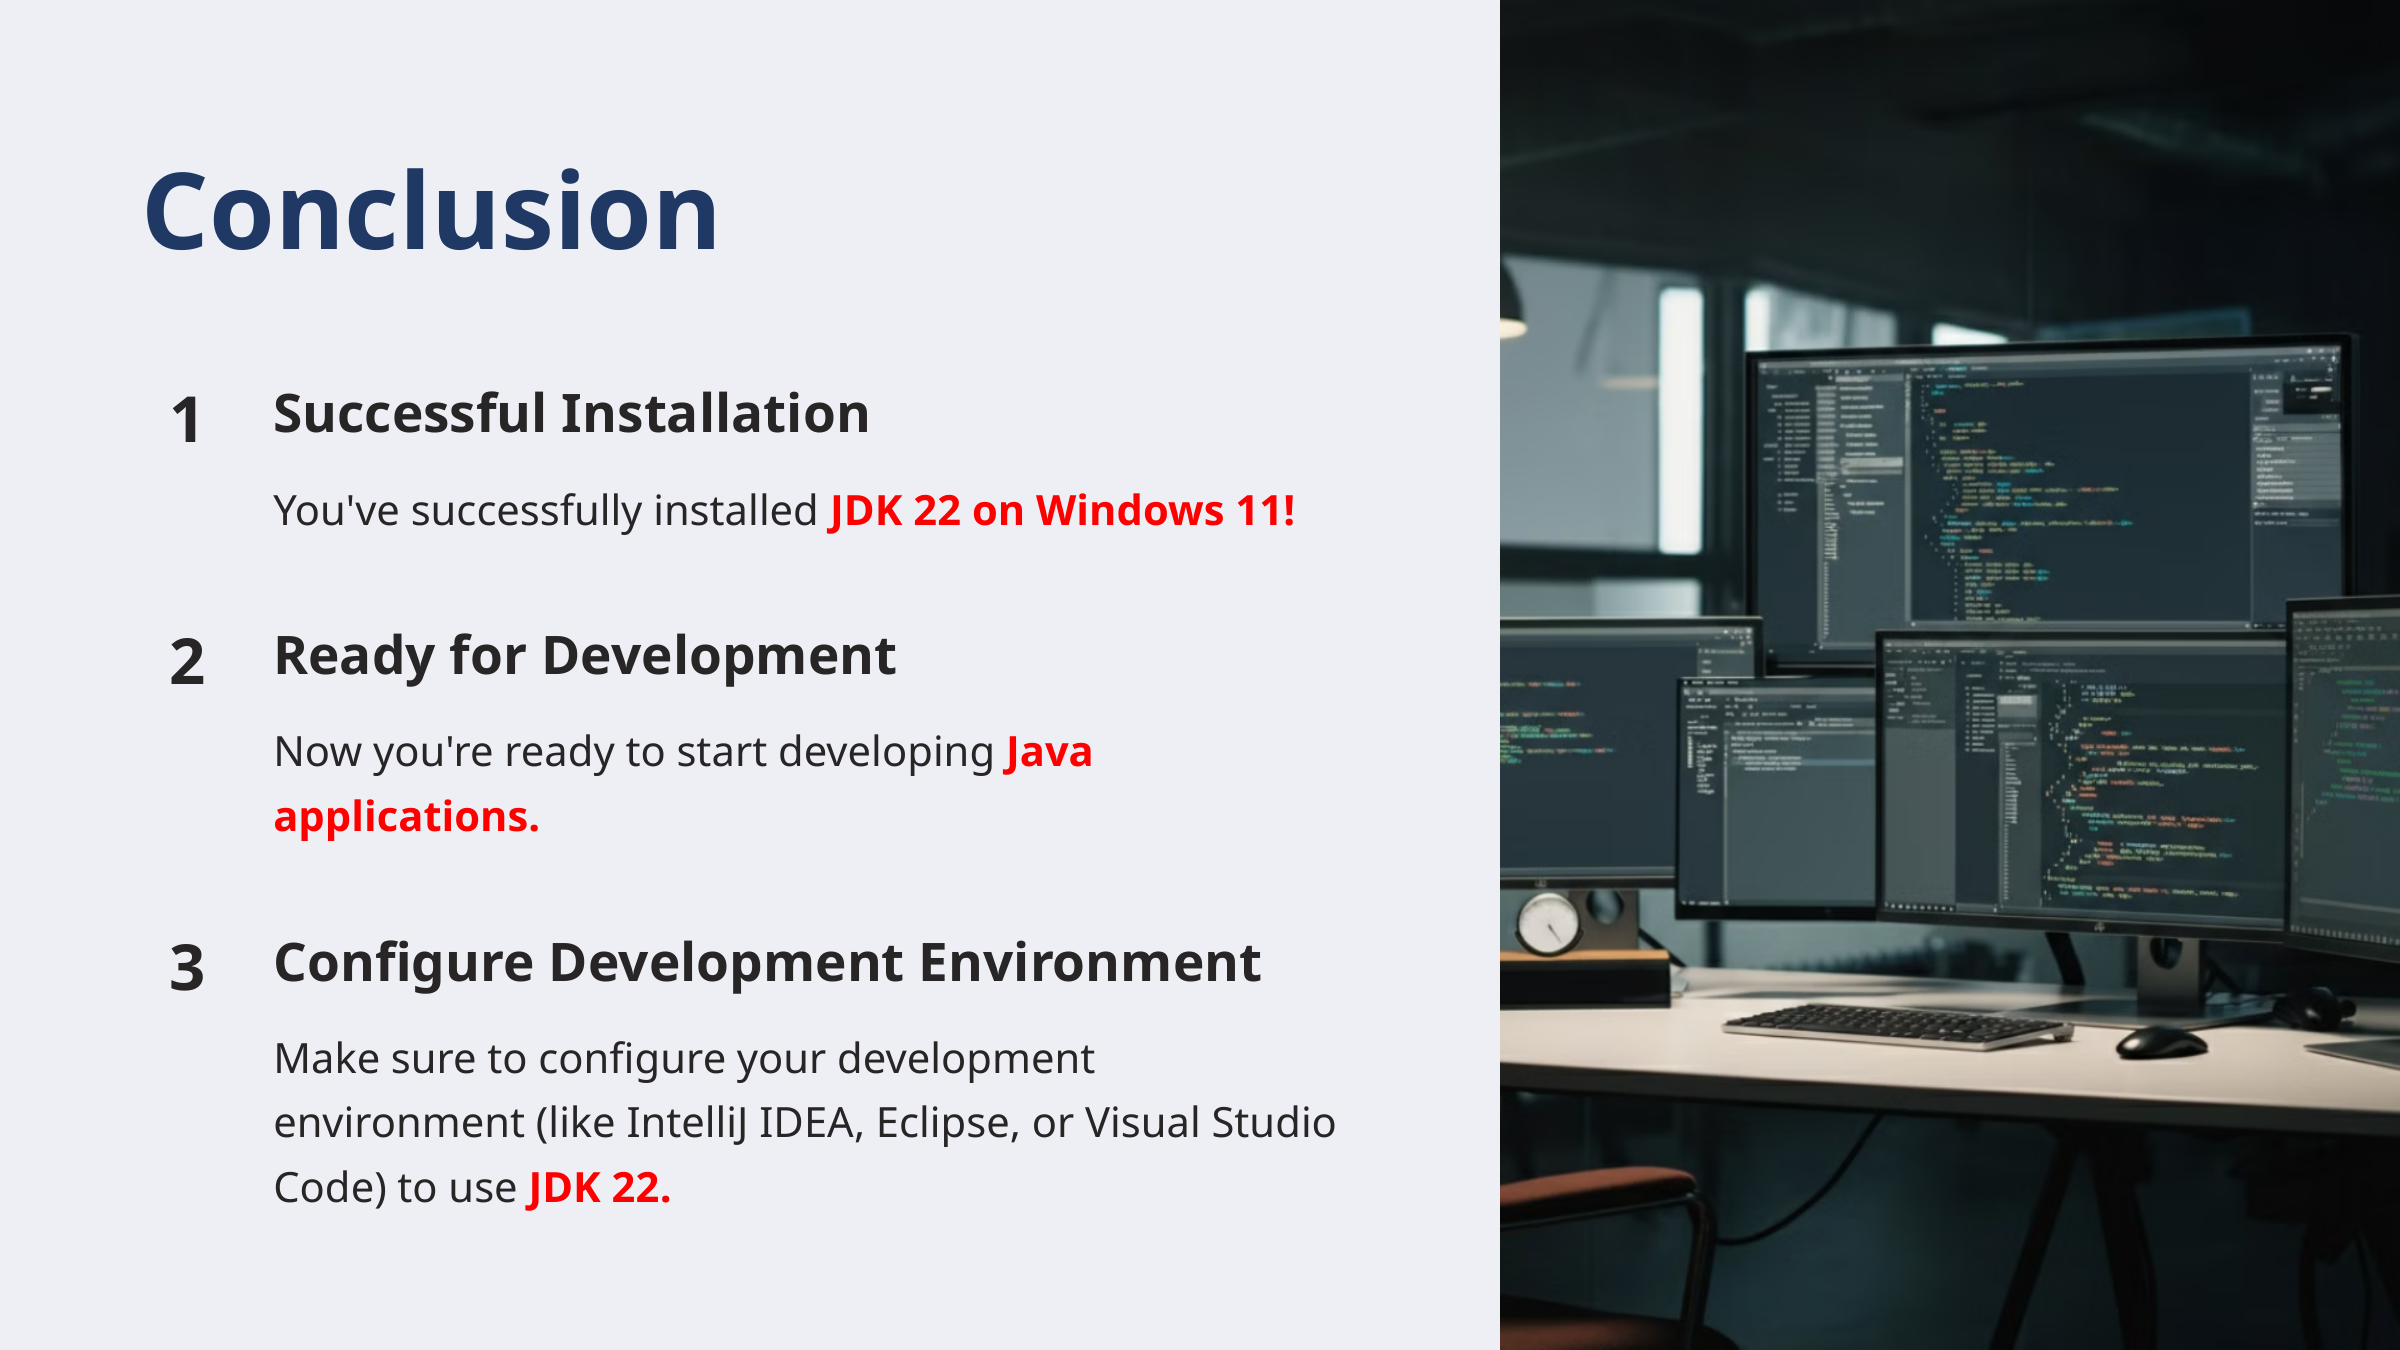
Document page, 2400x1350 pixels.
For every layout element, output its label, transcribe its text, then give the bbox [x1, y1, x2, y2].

text_box 3 [170, 939, 205, 1004]
text_box Ready for Development [273, 619, 822, 687]
text_box 2 [169, 633, 206, 698]
text_box Configure Development Environment [273, 926, 1141, 993]
picture [1499, 0, 2400, 1350]
text_box Successful Installation [273, 377, 811, 445]
text_box [141, 619, 233, 711]
text_box Make sure to configure your development environment (like IntelliJ IDEA, Eclipse, or Visual Studio Code) to use JDK 22. [273, 1017, 1359, 1212]
text_box Now you're ready to start developing Java applications. [273, 710, 1359, 841]
text_box [141, 377, 233, 470]
text_box 1 [175, 391, 199, 456]
text_box You've successfully installed JDK 22 on Windows 11! [273, 468, 1359, 534]
text_box Conclusion [141, 138, 1208, 272]
text_box [141, 926, 233, 1018]
